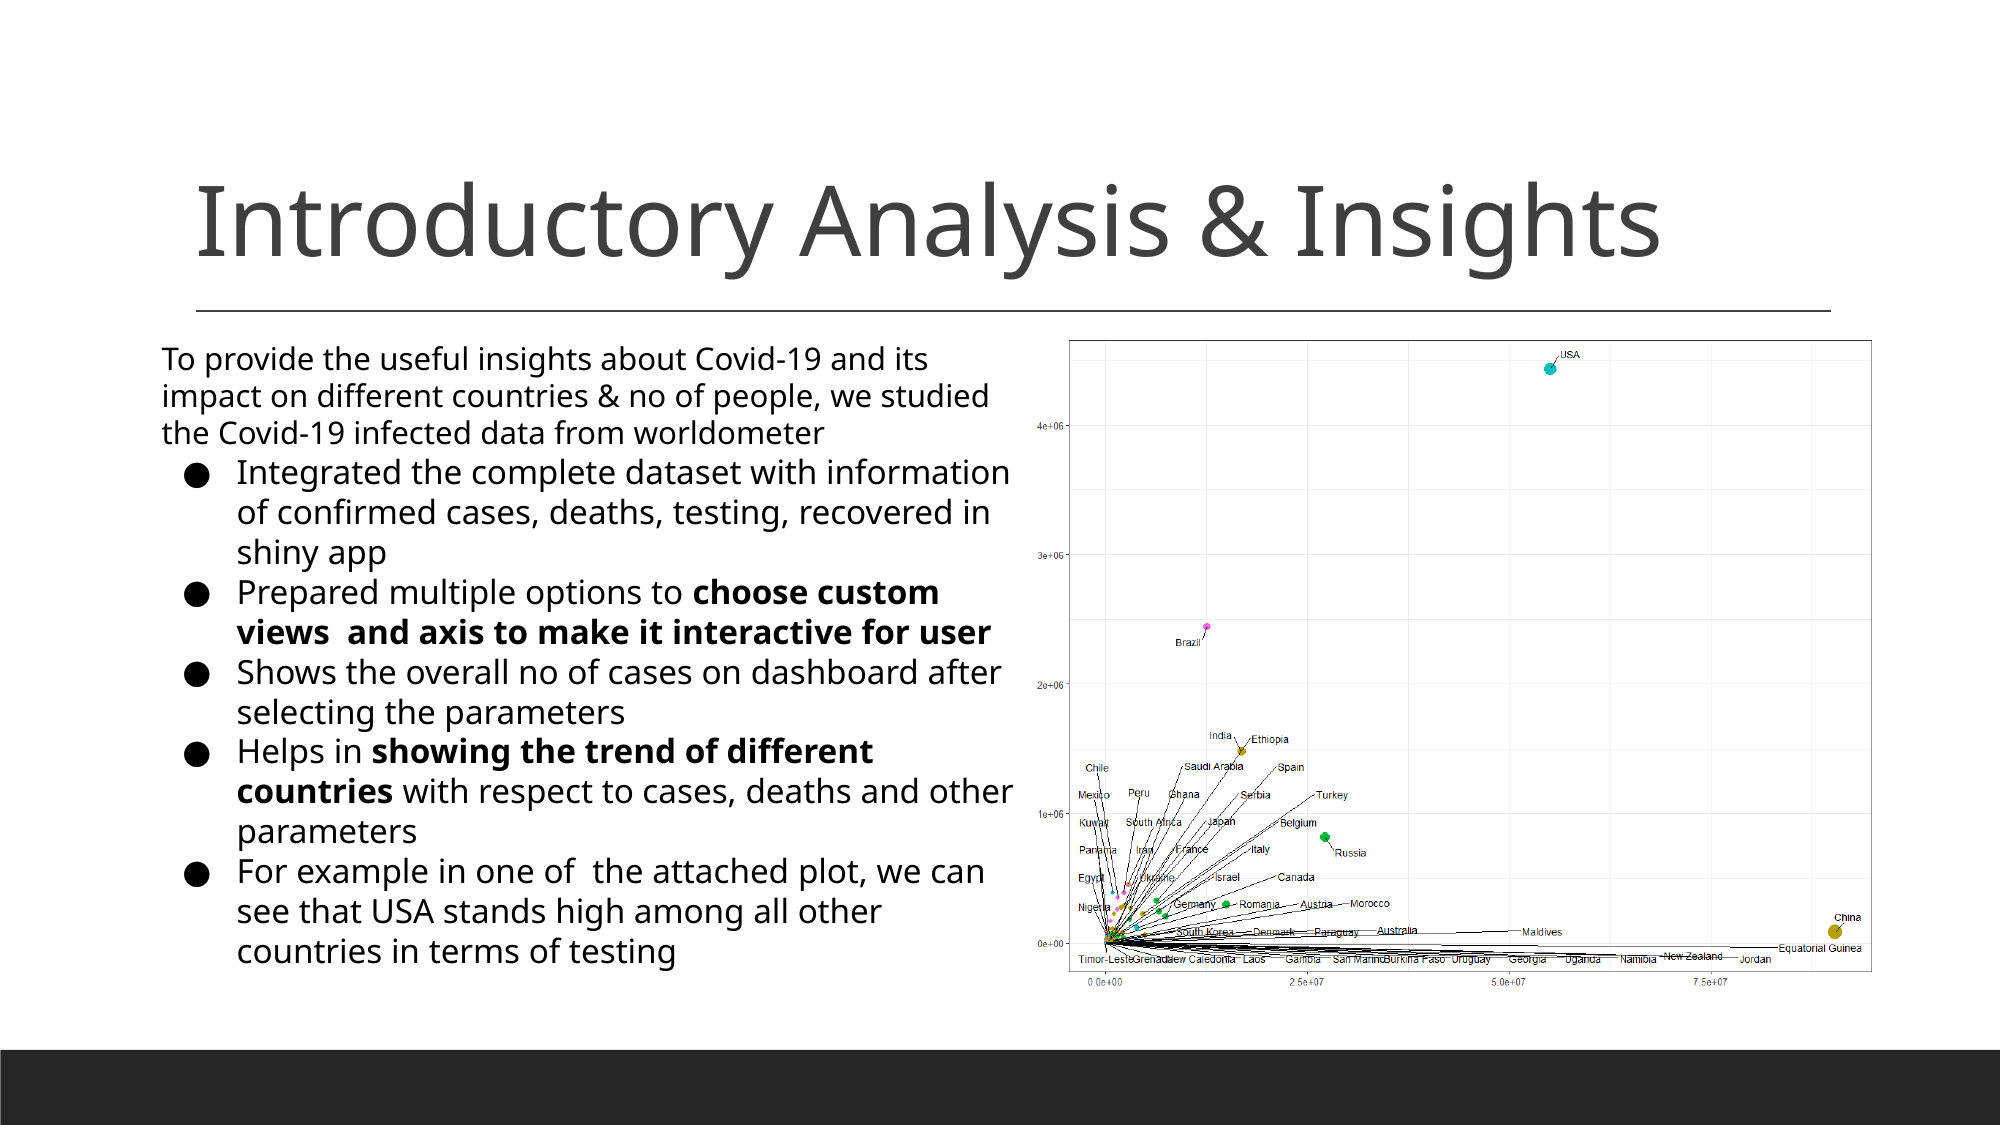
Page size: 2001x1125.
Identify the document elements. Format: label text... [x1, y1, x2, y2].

picture [1034, 336, 1878, 988]
text_box To provide the useful insights about Covid-19 and its impact on different countries & no of people, we studied the Covid-19 infected data from worldometer Integrated the complete dataset with information of confirmed cases, deaths, testing, recovered in shiny app Prepared multiple options to choose custom views and axis to make it interactive for user Shows the overall no of cases on dashboard after selecting the parameters Helps in showing the trend of different countries with respect to cases, deaths and other parameters For example in one of the attached plot, we can see that USA stands high among all other countries in terms of testing [146, 323, 1031, 921]
title Introductory Analysis & Insights [180, 47, 1830, 285]
